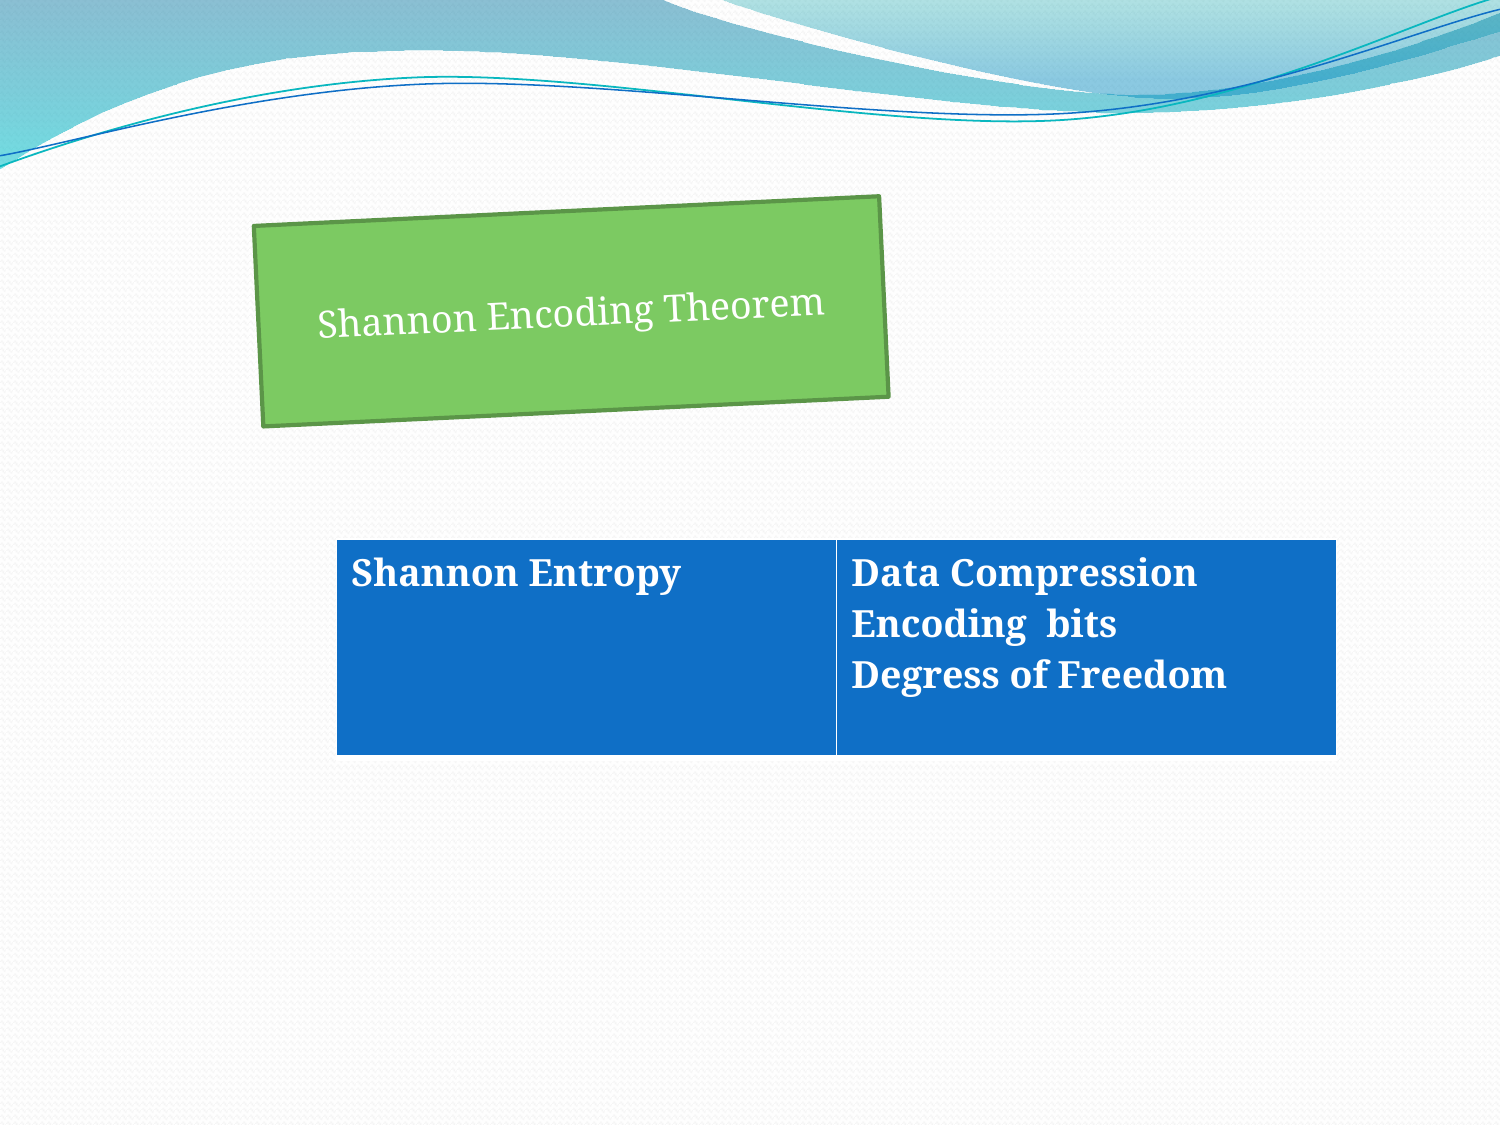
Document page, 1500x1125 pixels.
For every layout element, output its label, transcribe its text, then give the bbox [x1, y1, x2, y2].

text_box Shannon Encoding Theorem [251, 194, 891, 429]
table_header Shannon Entropy [337, 540, 836, 755]
table_header Data Compression Encoding bits Degress of Freedom [837, 540, 1336, 755]
